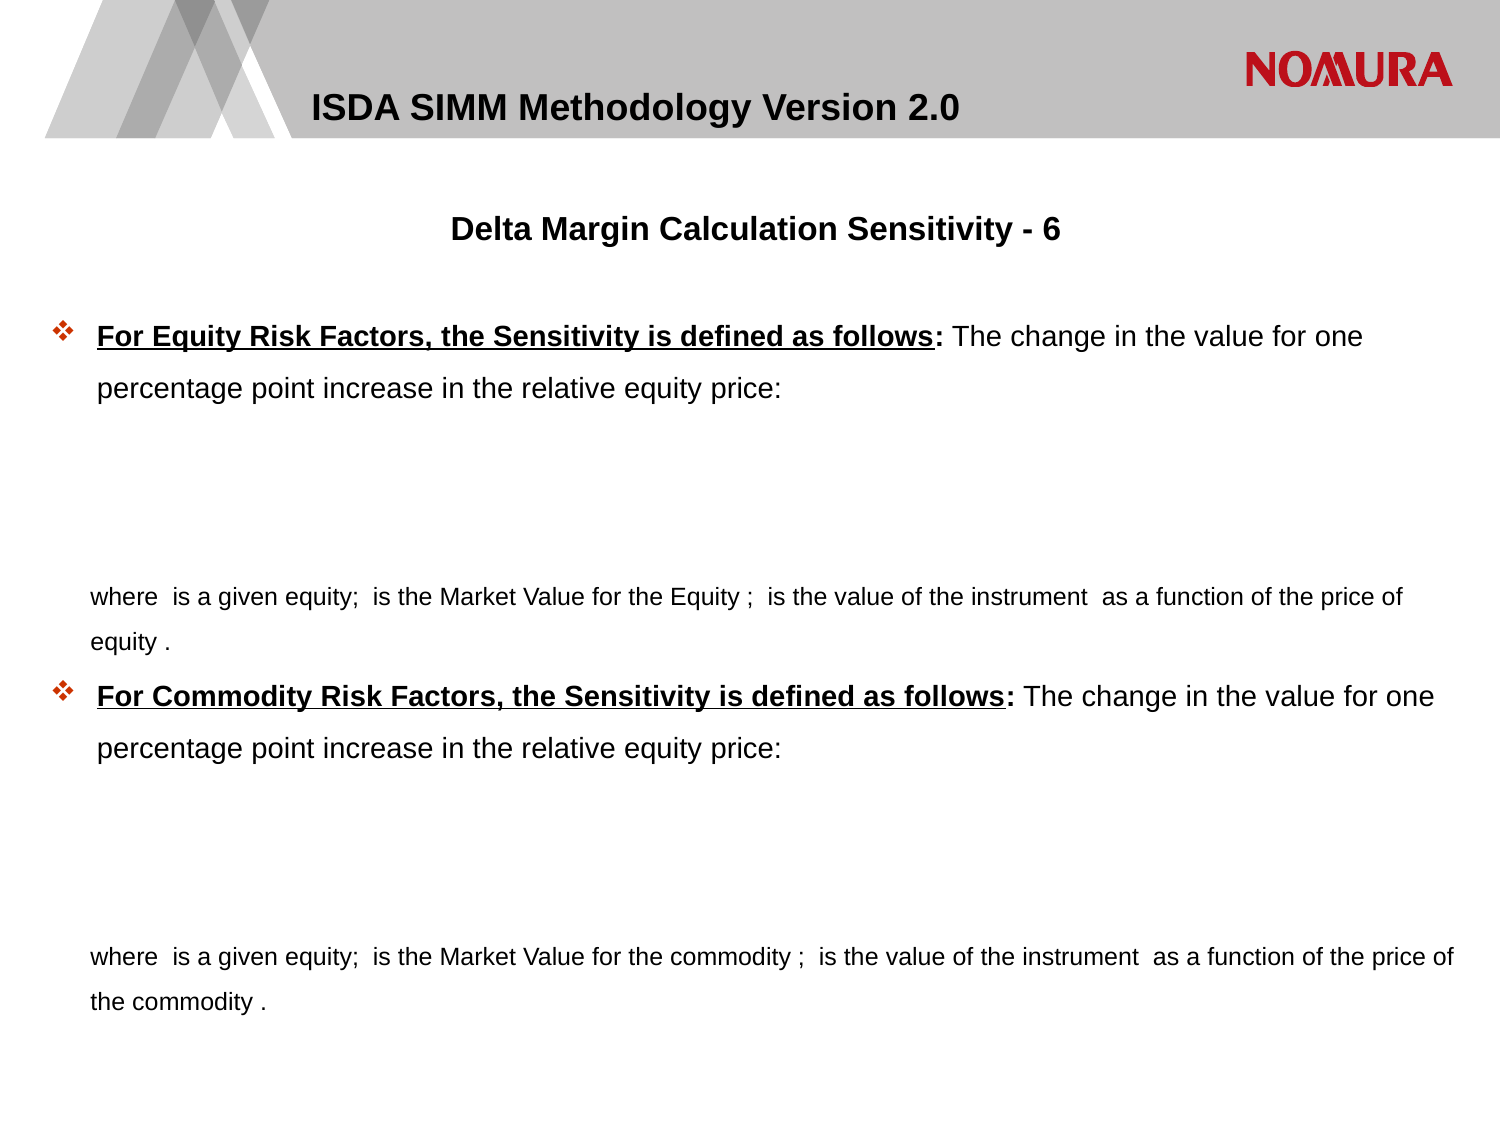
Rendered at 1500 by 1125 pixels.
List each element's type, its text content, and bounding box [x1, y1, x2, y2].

title ISDA SIMM Methodology Version 2.0 [311, 9, 1223, 128]
